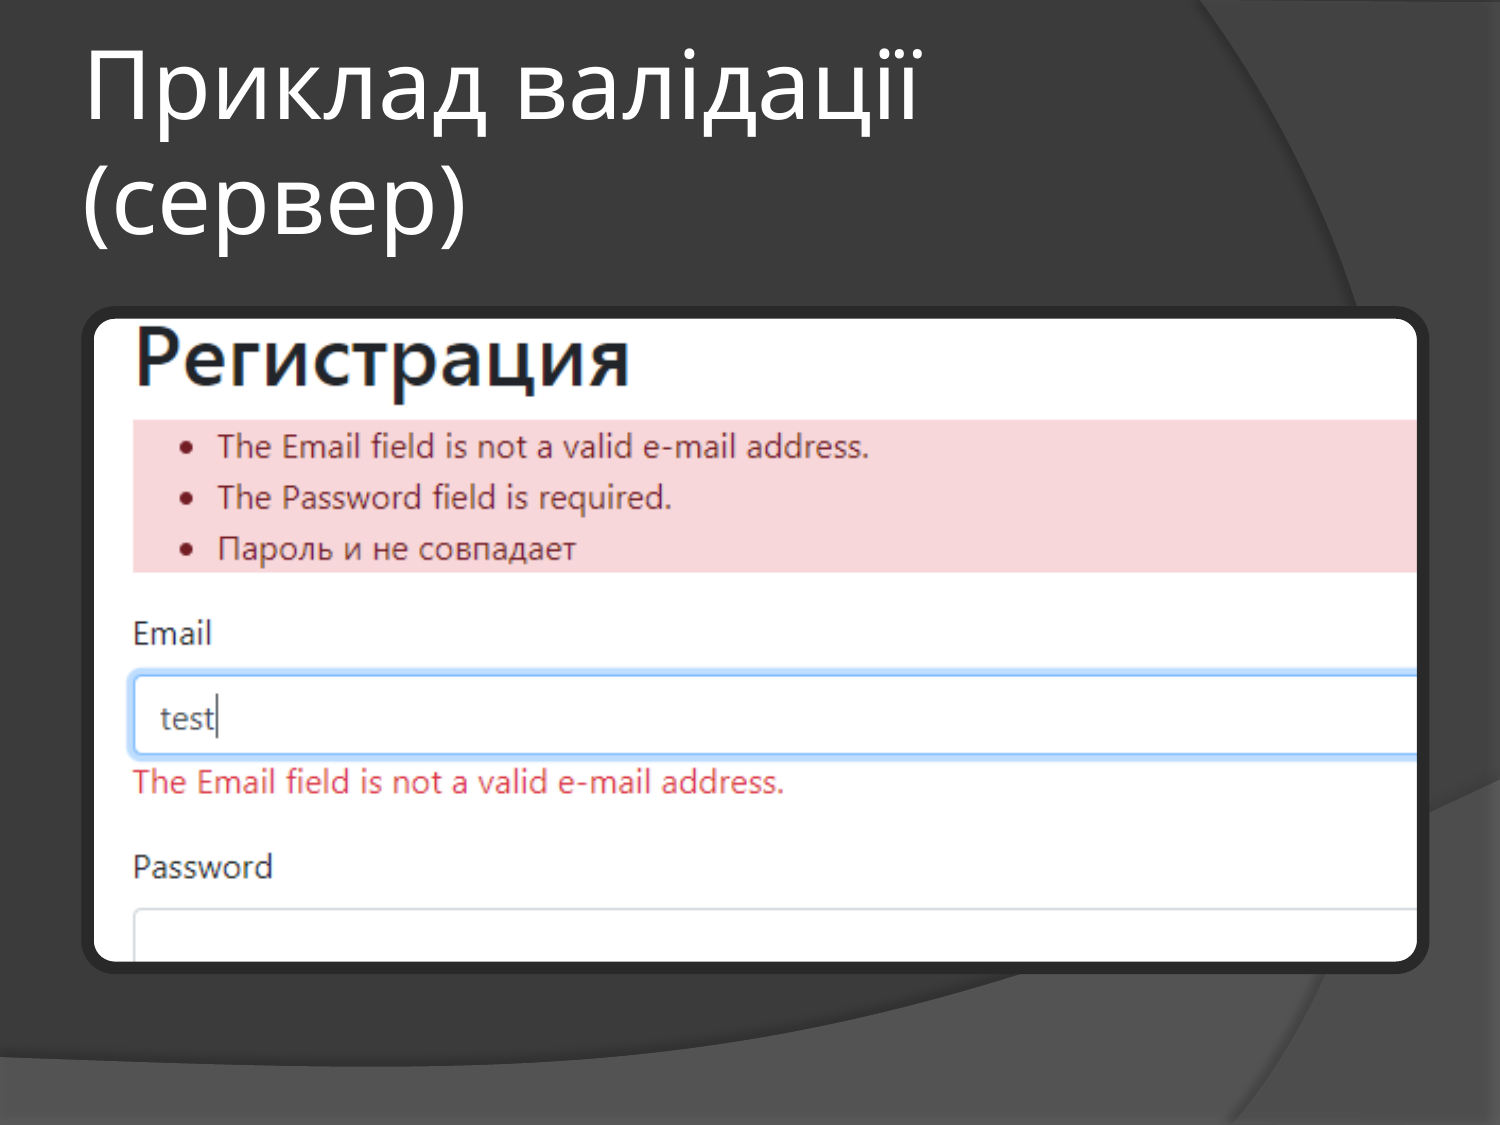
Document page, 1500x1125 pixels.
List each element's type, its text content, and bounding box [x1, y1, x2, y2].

picture [87, 312, 1424, 969]
title Приклад валідації (сервер) [75, 45, 1300, 233]
